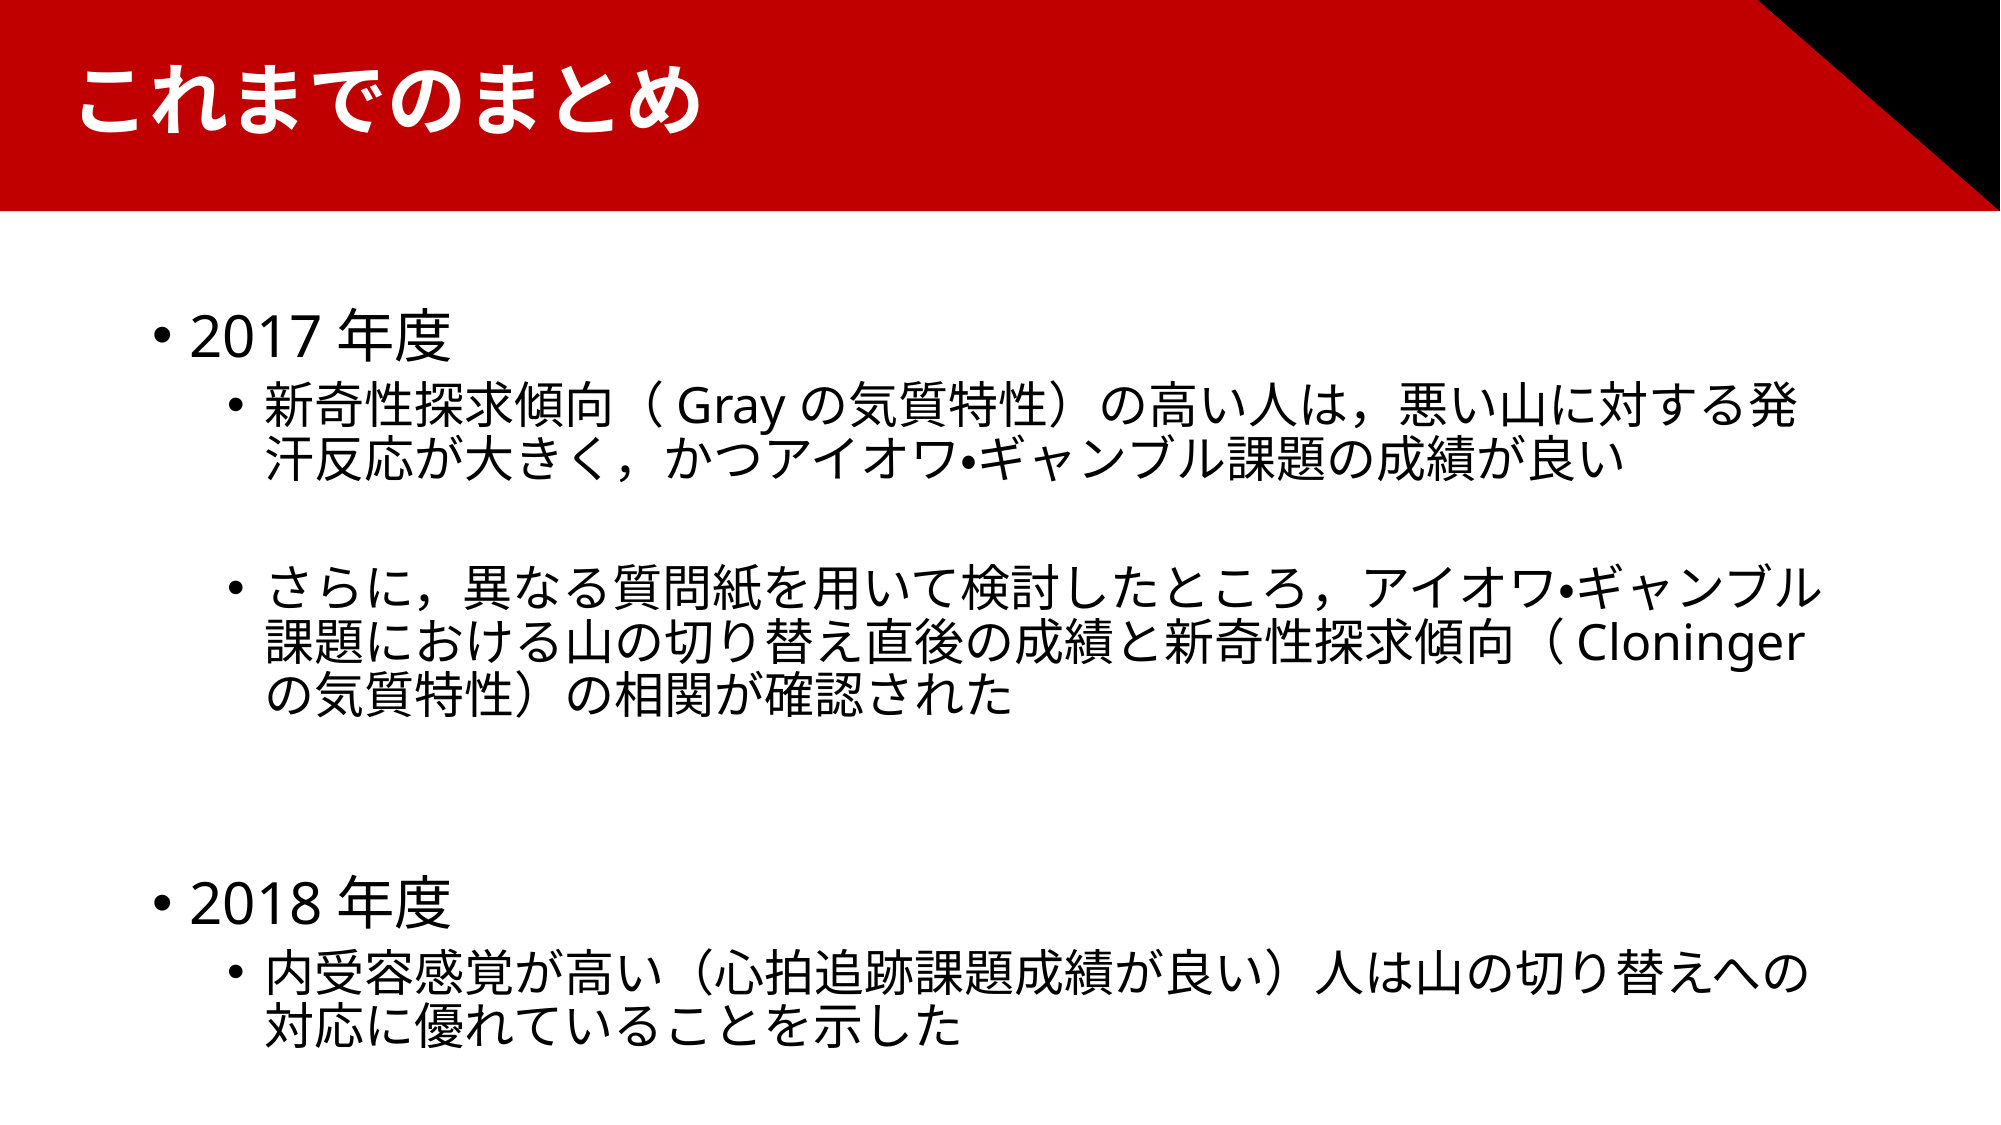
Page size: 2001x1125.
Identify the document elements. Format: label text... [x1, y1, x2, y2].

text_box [0, 0, 2000, 212]
text_box 2017年度 新奇性探求傾向（Grayの気質特性）の高い人は，悪い山に対する発汗反応が大きく，かつアイオワ・ギャンブル課題の成績が良い さらに，異なる質問紙を用いて検討したところ，アイオワ・ギャンブル課題における山の切り替え直後の成績と新奇性探求傾向（Cloningerの気質特性）の相関が確認された 2018年度 内受容感覚が高い（心拍追跡課題成績が良い）人は山の切り替えへの対応に優れていることを示した [137, 299, 1863, 1014]
